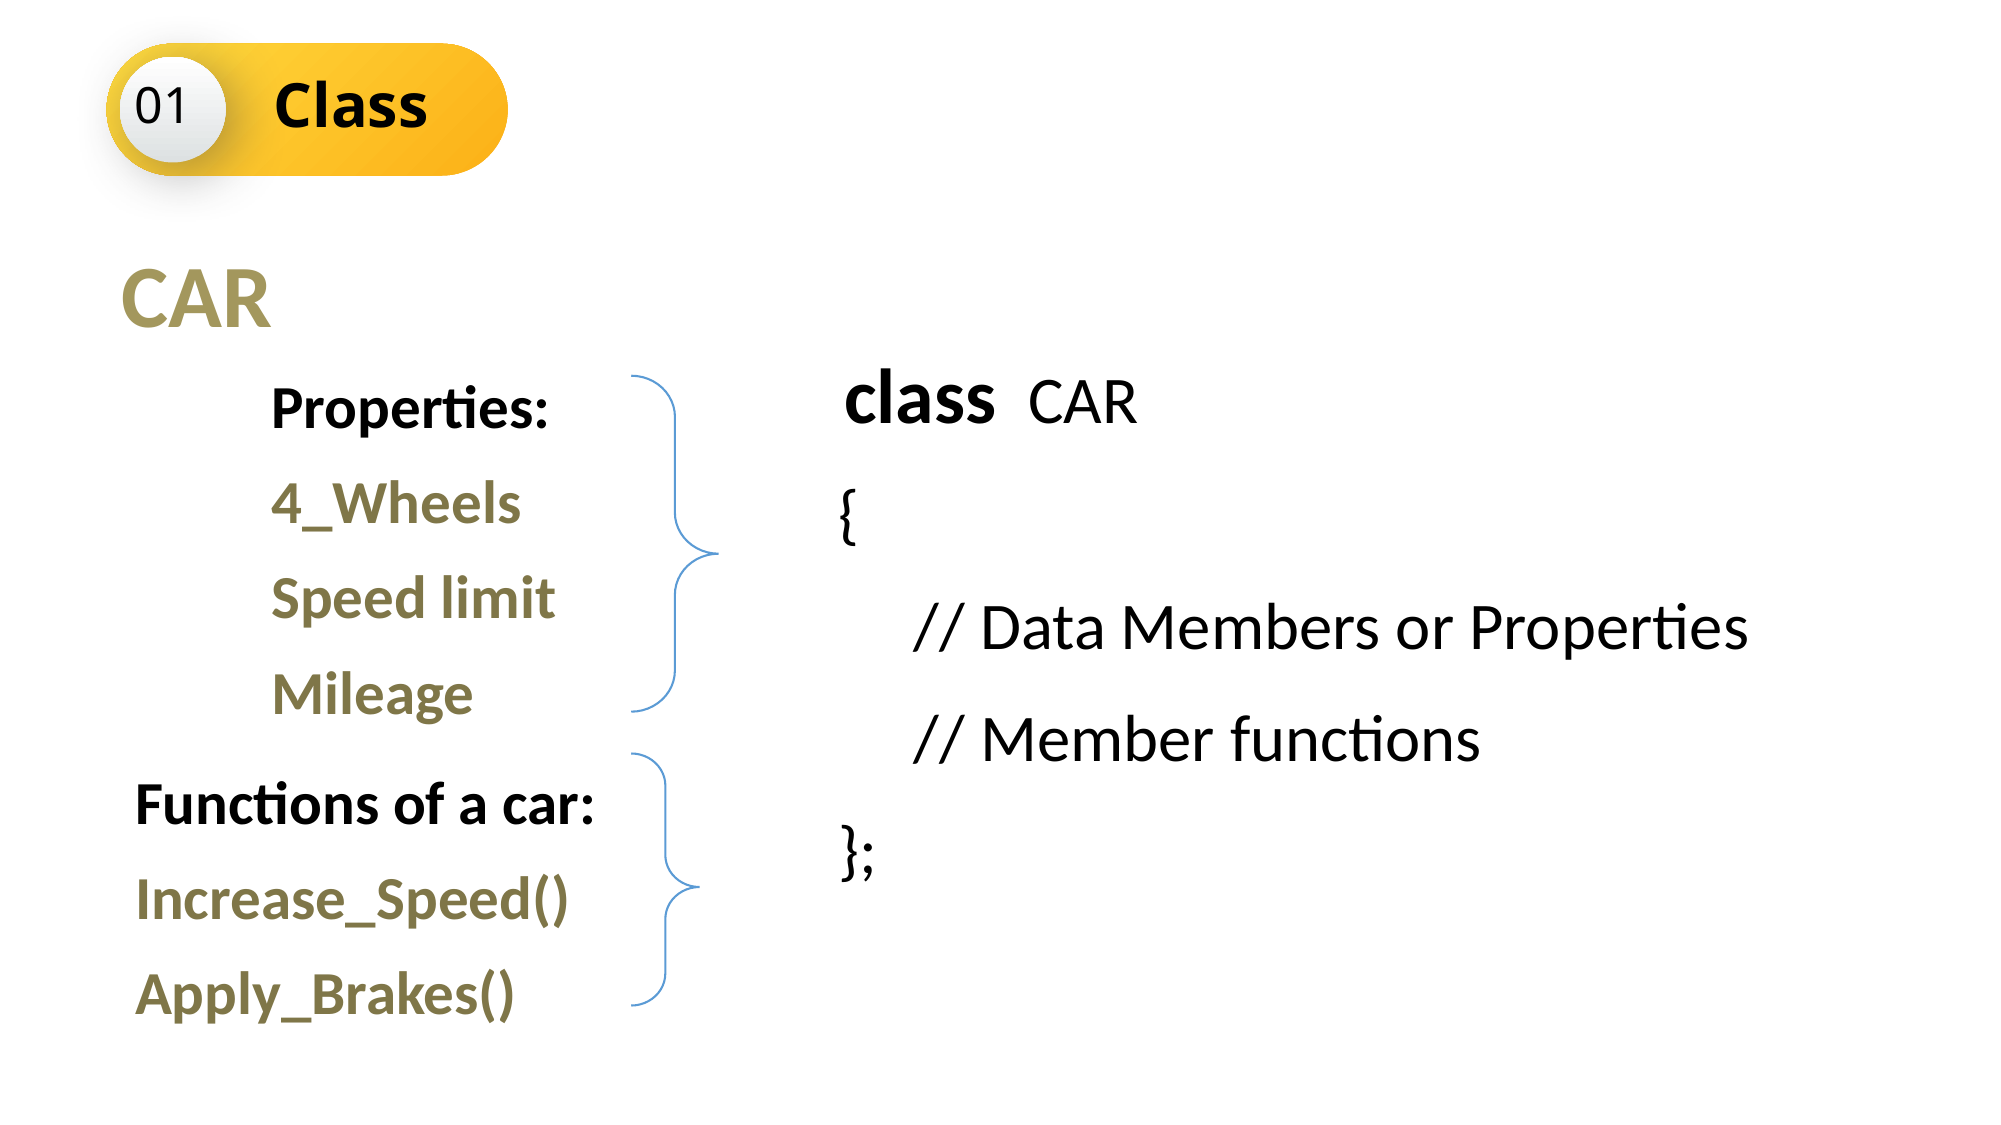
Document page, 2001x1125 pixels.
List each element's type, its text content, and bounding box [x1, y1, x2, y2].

text_box CAR Properties: 4_Wheels Speed limit Mileage Functions of a car: Increase_Speed() Apply_Brakes() [106, 199, 740, 1035]
text_box [631, 374, 719, 713]
text_box 01 [119, 66, 230, 141]
text_box [129, 141, 217, 164]
text_box [631, 752, 700, 1007]
text_box class CAR { // Data Members or Properties // Member functions }; [779, 300, 1898, 894]
text_box [246, 148, 497, 177]
text_box Class [258, 59, 539, 148]
text_box [141, 55, 205, 66]
text_box [219, 42, 486, 77]
